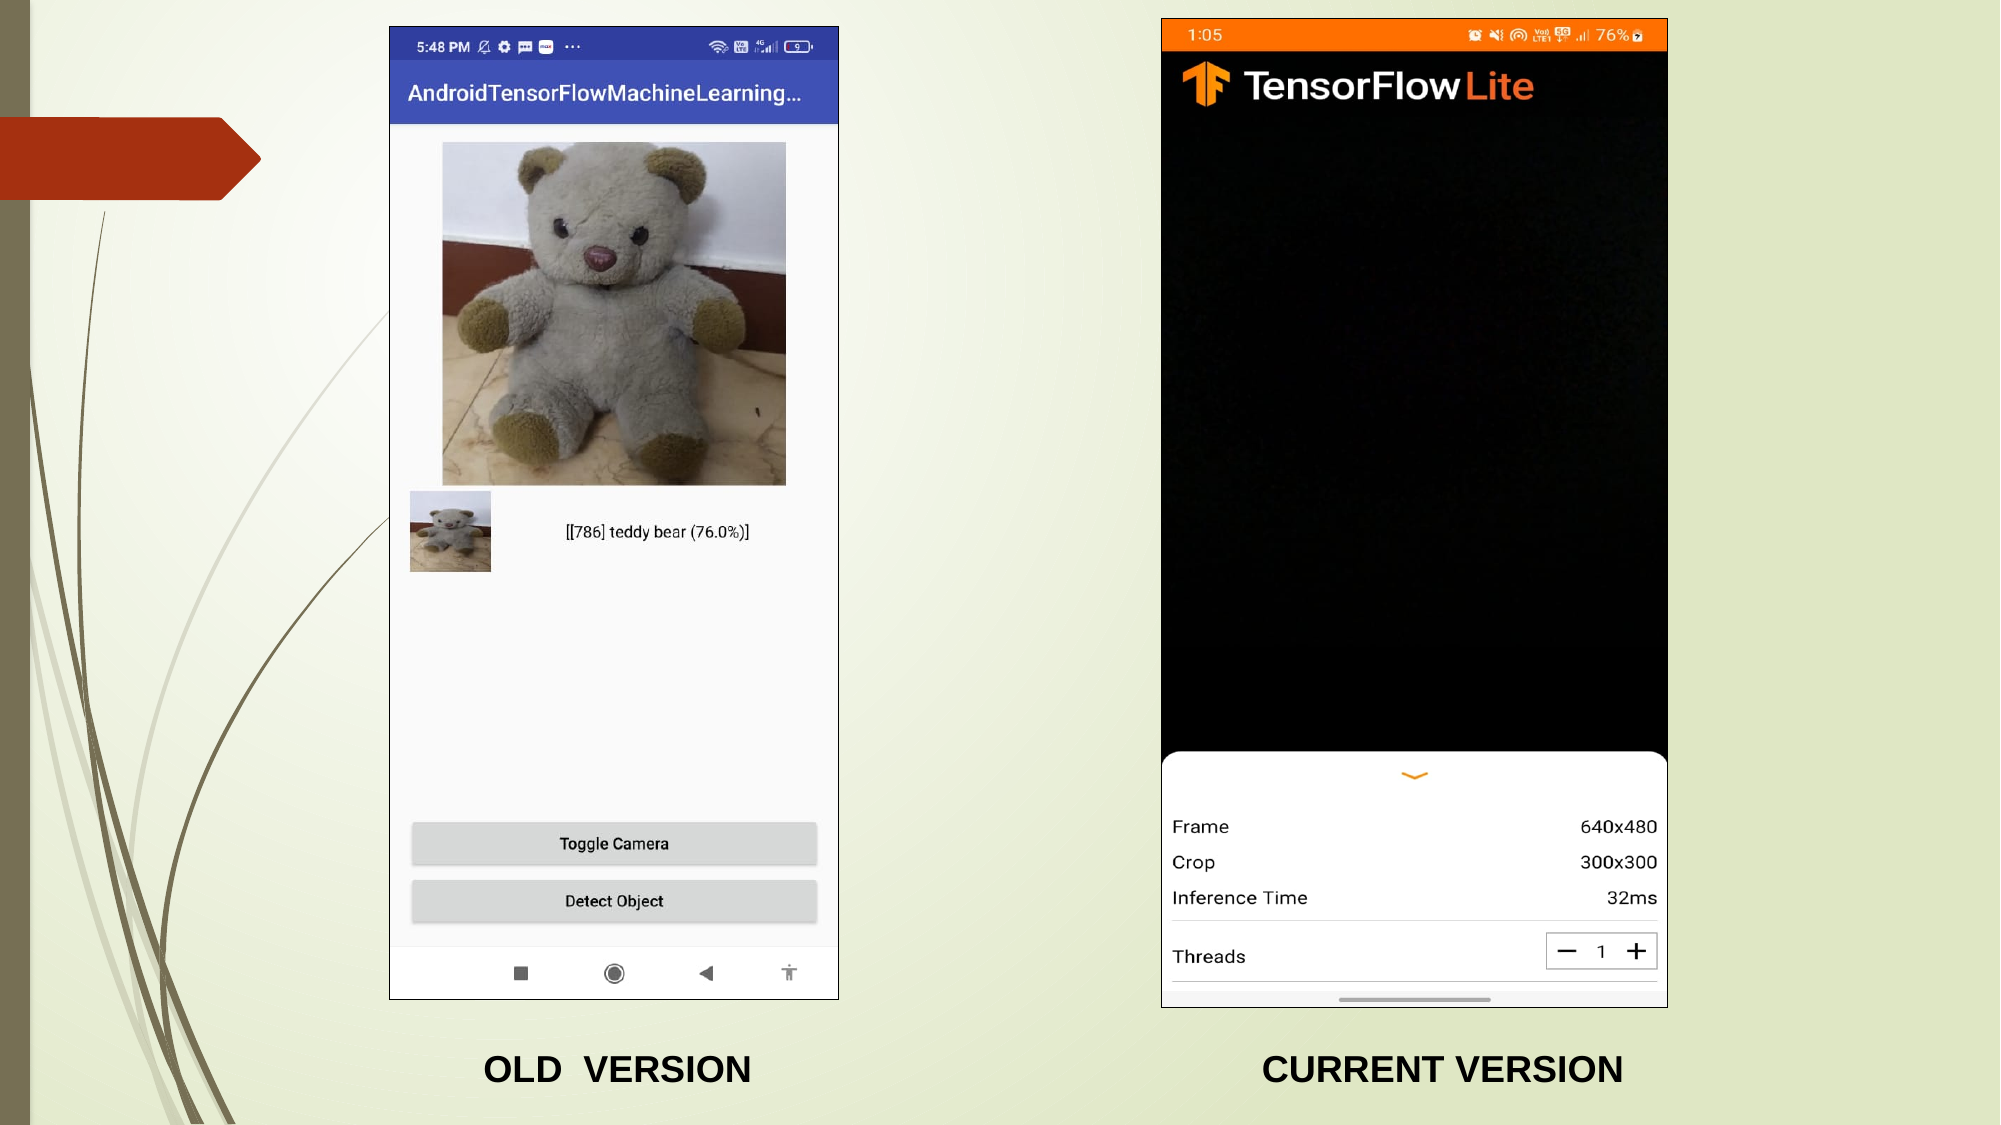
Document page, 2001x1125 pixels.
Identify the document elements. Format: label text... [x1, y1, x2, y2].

text_box OLD VERSION [375, 1037, 861, 1098]
picture [1161, 18, 1668, 1009]
text_box CURRENT VERSION [1200, 1037, 1686, 1098]
picture [389, 26, 839, 1000]
